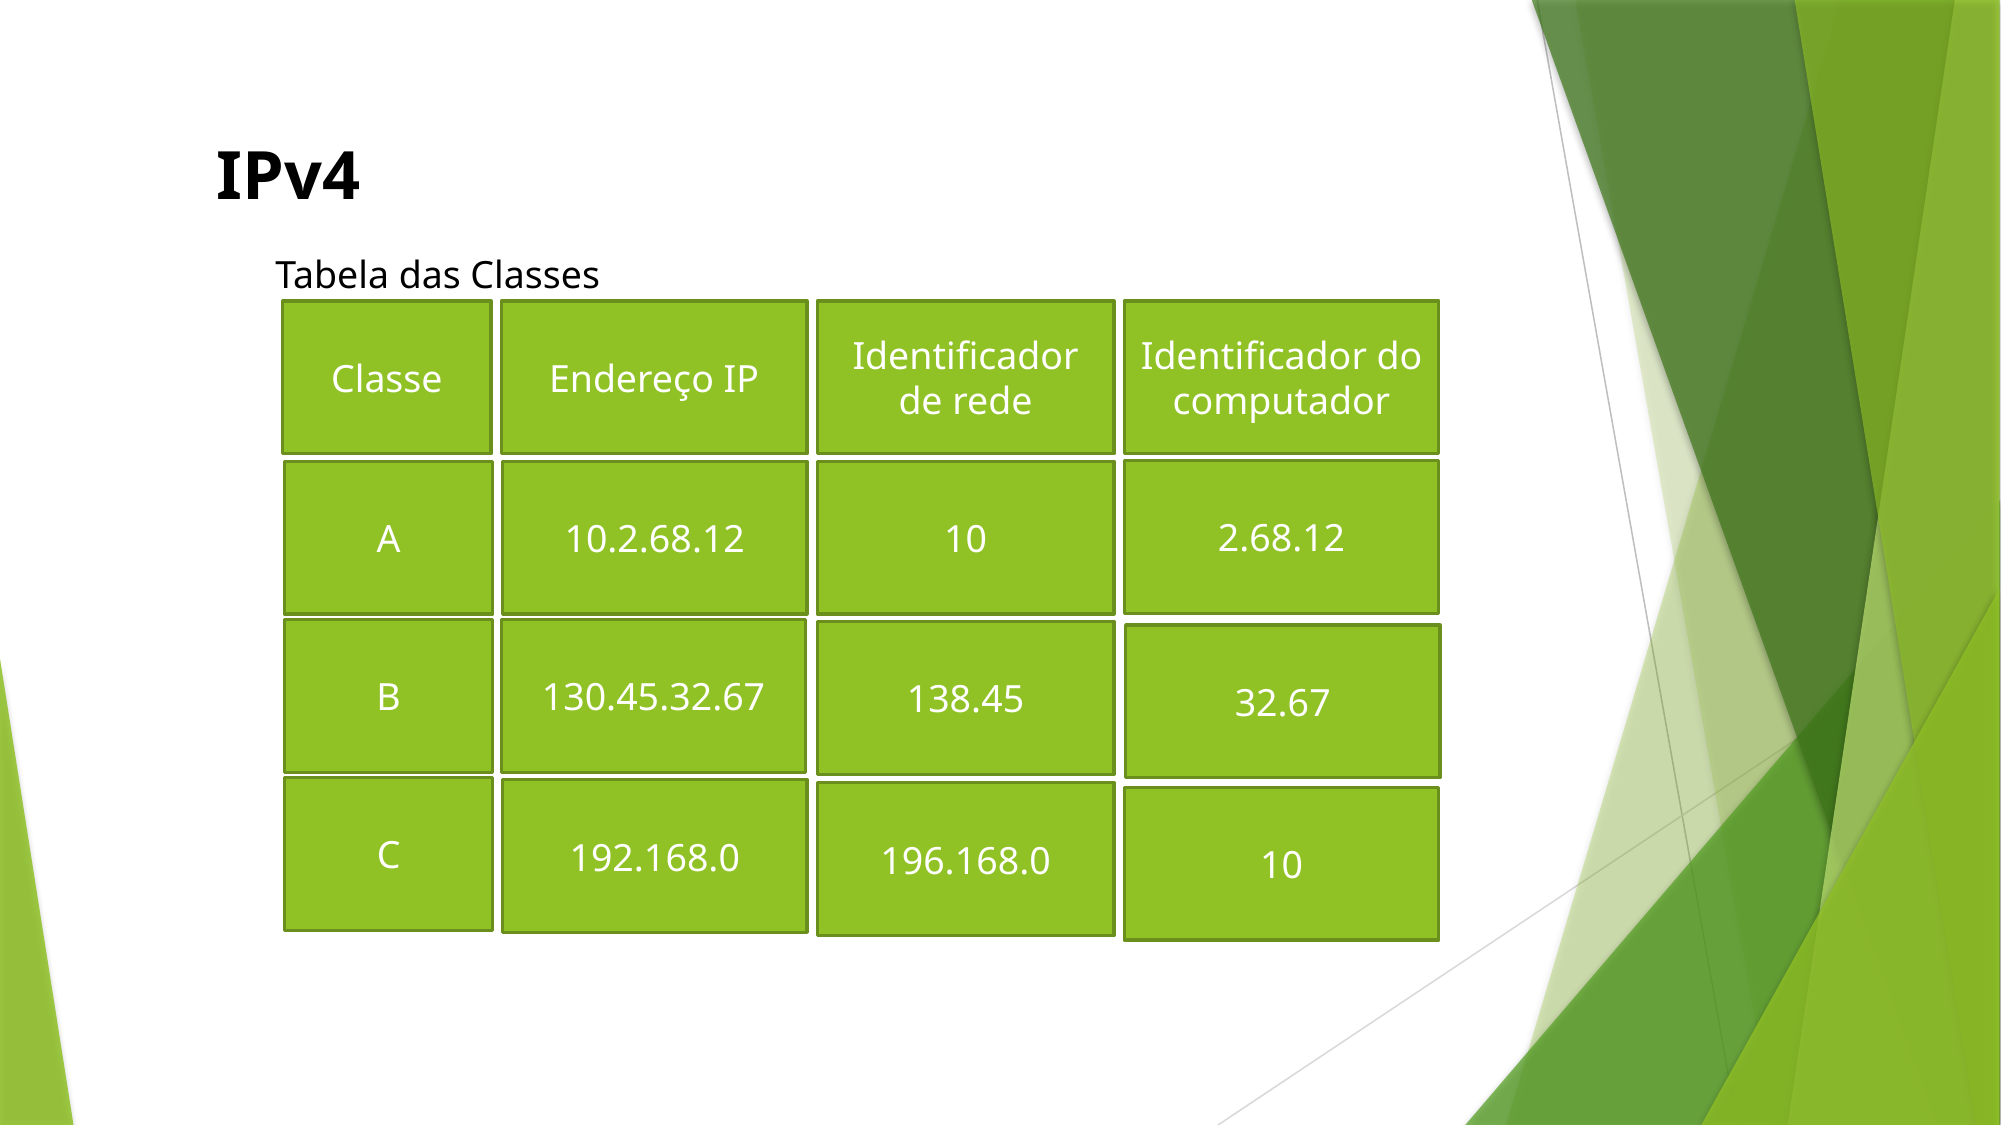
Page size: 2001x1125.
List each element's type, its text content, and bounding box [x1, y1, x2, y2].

text_box 10.2.68.12 [501, 460, 809, 616]
text_box Identificador de rede [816, 299, 1116, 455]
text_box 130.45.32.67 [500, 618, 807, 774]
text_box Tabela das Classes [260, 243, 616, 303]
text_box B [283, 618, 494, 774]
text_box 32.67 [1124, 623, 1442, 779]
text_box A [283, 460, 494, 616]
text_box Identificador do computador [1123, 299, 1440, 455]
text_box 10 [1123, 786, 1440, 942]
text_box 2.68.12 [1123, 459, 1440, 615]
text_box 196.168.0 [816, 781, 1116, 937]
text_box 138.45 [816, 620, 1116, 776]
text_box IPv4 [201, 125, 376, 220]
text_box C [283, 776, 494, 932]
text_box Classe [281, 303, 493, 455]
text_box 10 [816, 460, 1116, 616]
text_box 192.168.0 [501, 778, 809, 934]
text_box Endereço IP [500, 299, 809, 455]
